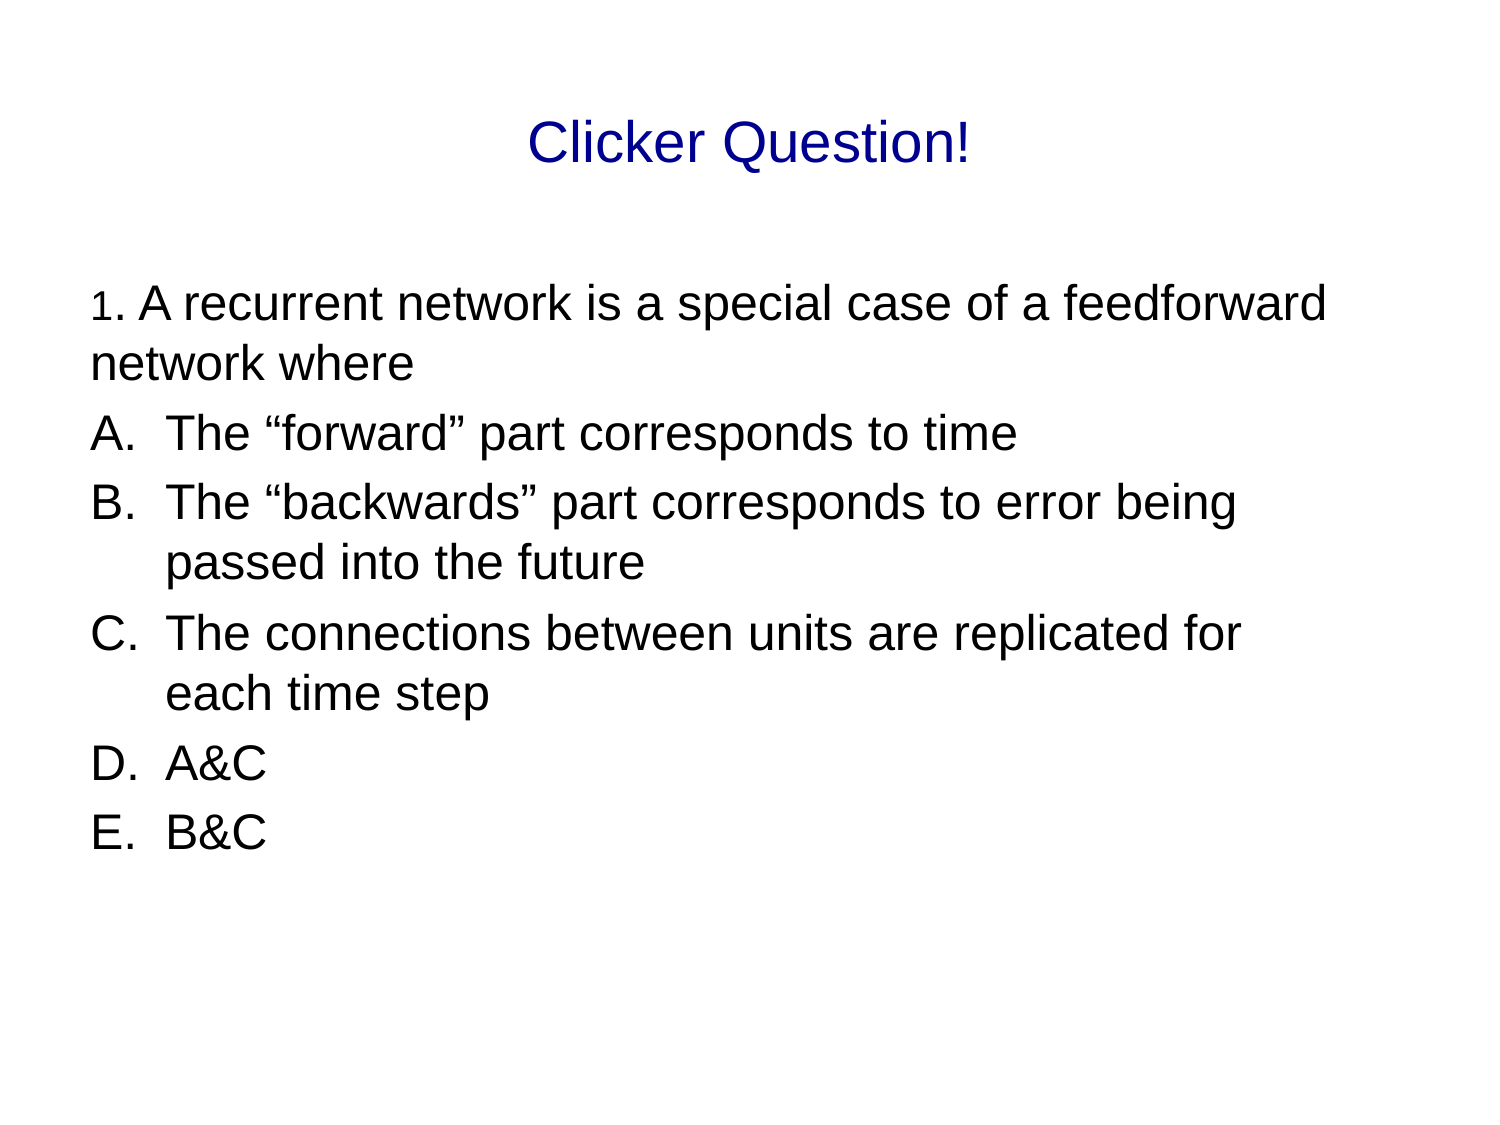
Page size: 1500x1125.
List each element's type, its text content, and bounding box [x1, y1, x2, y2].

title Clicker Question! [75, 45, 1425, 233]
list 1. A recurrent network is a special case of a feedforward network where The “forward” part corresponds to time The “backwards” part corresponds to error being passed into the future The connections between units are replicated for each time step A&C B&C [75, 262, 1375, 1005]
